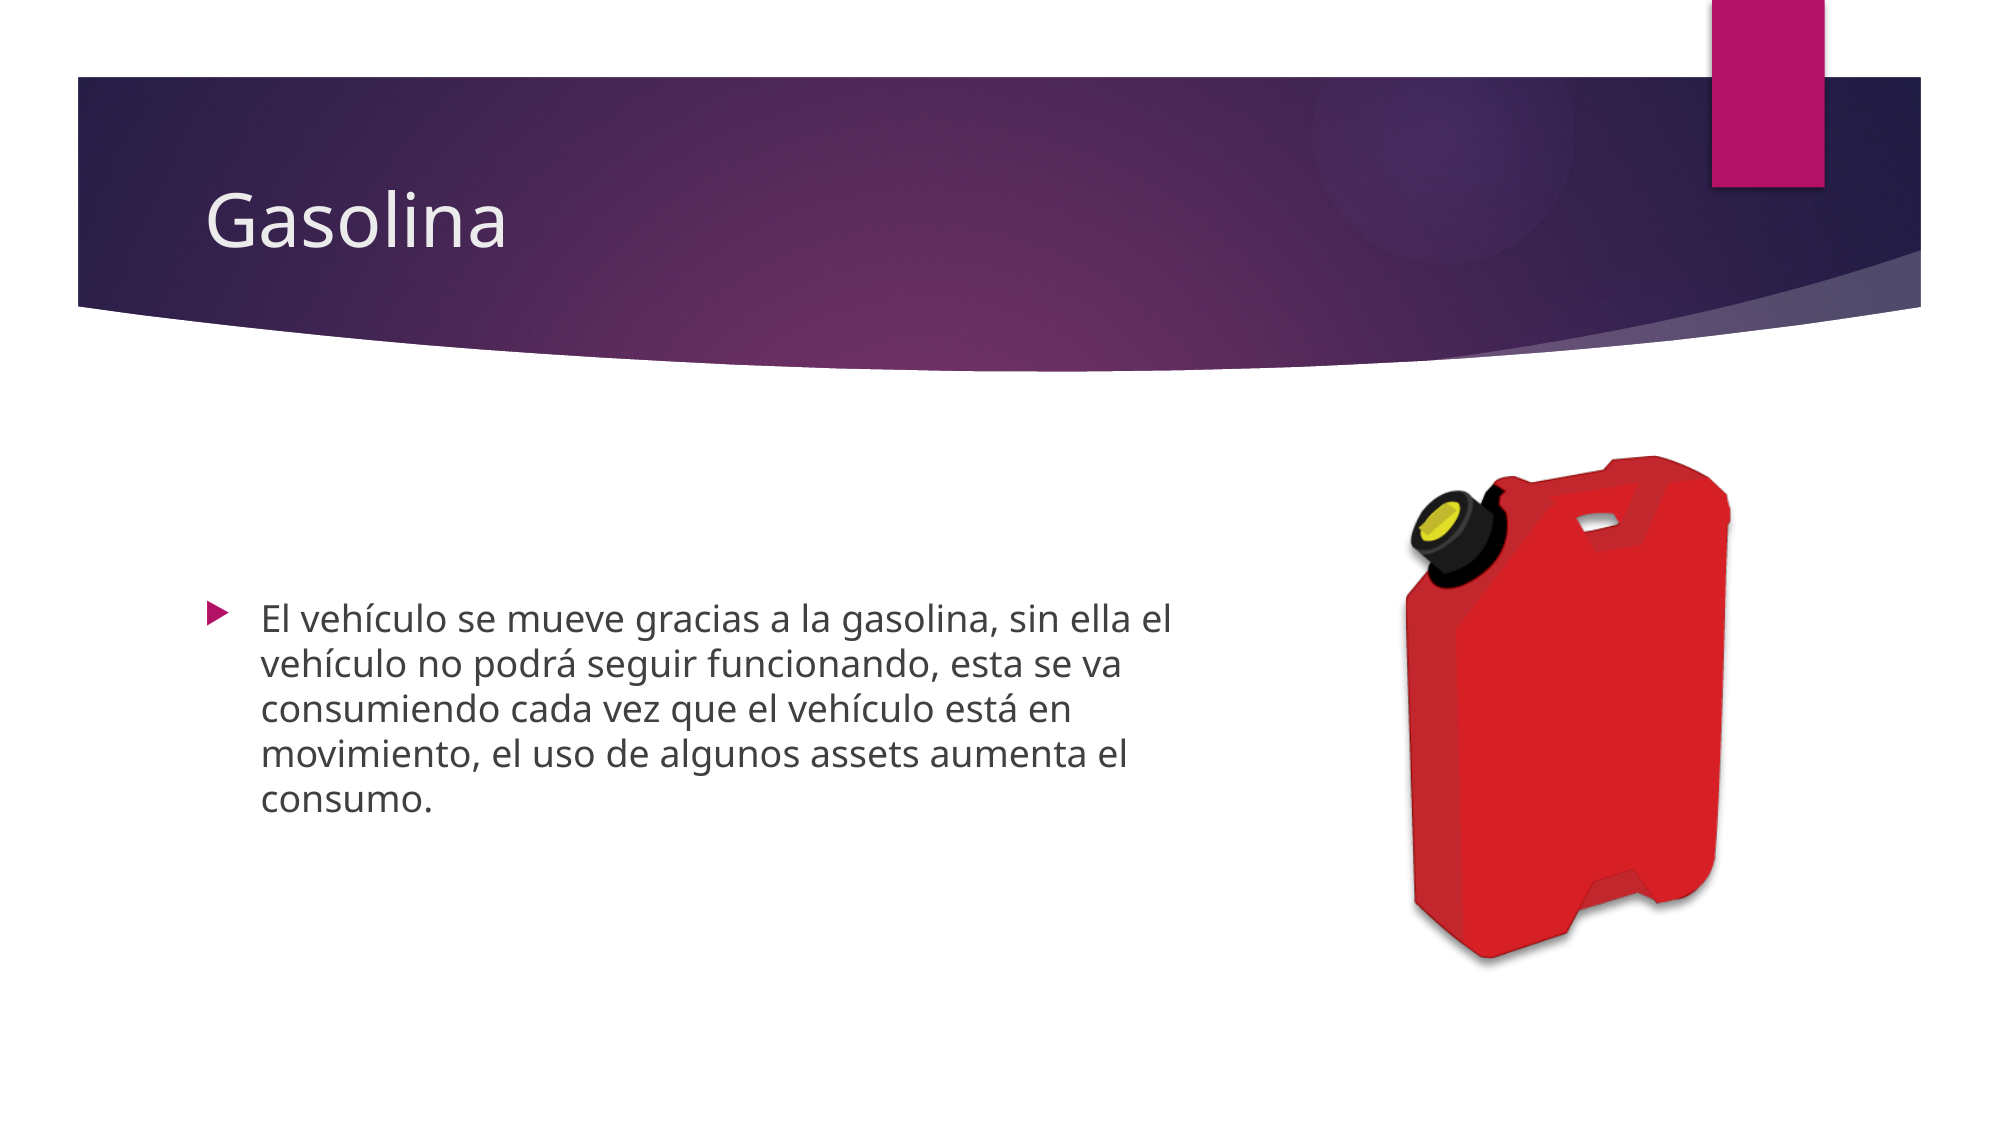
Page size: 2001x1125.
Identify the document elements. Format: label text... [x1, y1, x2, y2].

list El vehículo se mueve gracias a la gasolina, sin ella el vehículo no podrá seguir funcionando, esta se va consumiendo cada vez que el vehículo está en movimiento, el uso de algunos assets aumenta el consumo. [189, 427, 1239, 988]
picture [1405, 455, 1731, 959]
title Gasolina [189, 159, 1627, 276]
